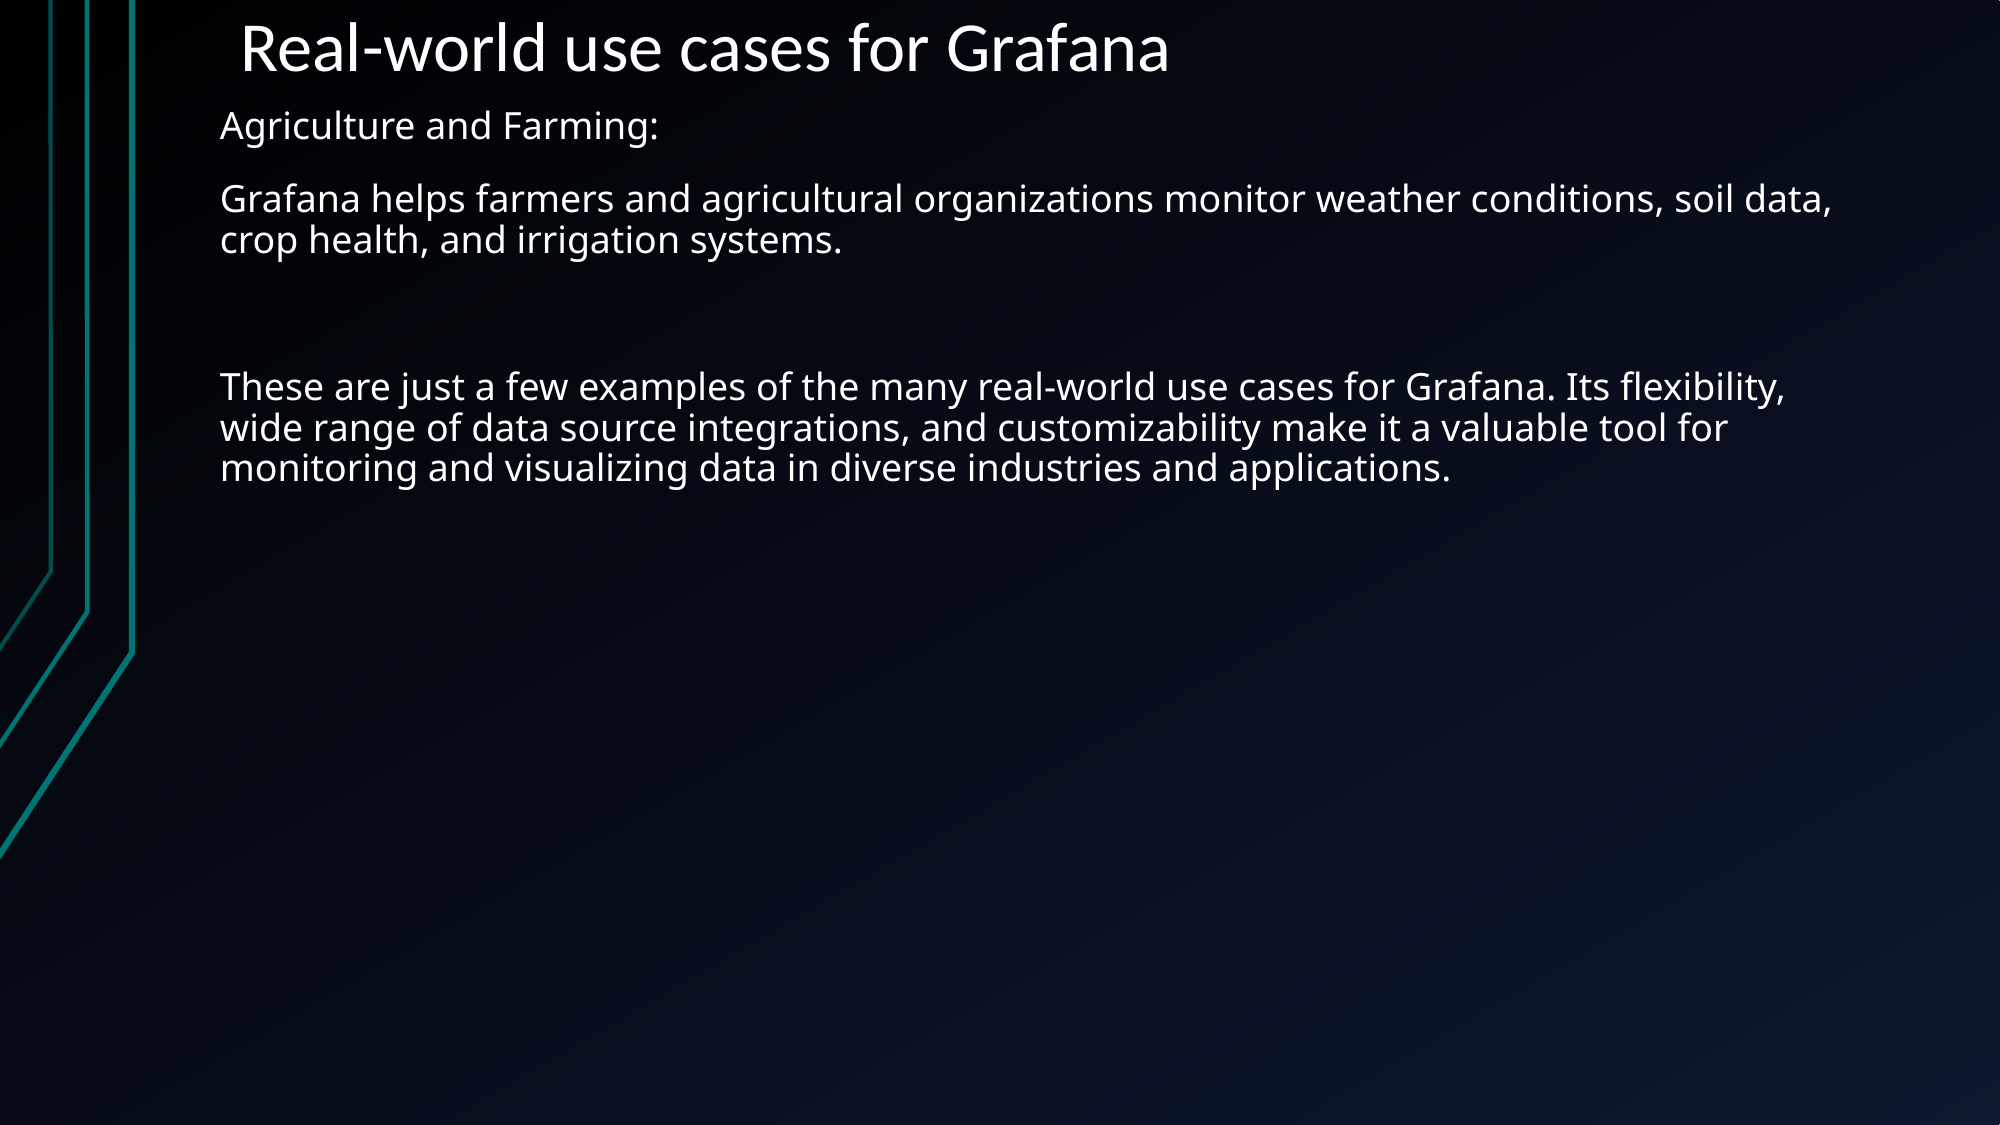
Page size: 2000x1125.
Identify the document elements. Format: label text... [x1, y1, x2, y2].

list Agriculture and Farming: Grafana helps farmers and agricultural organizations monitor weather conditions, soil data, crop health, and irrigation systems. These are just a few examples of the many real-world use cases for Grafana. Its flexibility, wide range of data source integrations, and customizability make it a valuable tool for monitoring and visualizing data in diverse industries and applications. [199, 96, 1900, 1083]
title Real-world use cases for Grafana [220, 0, 1920, 97]
